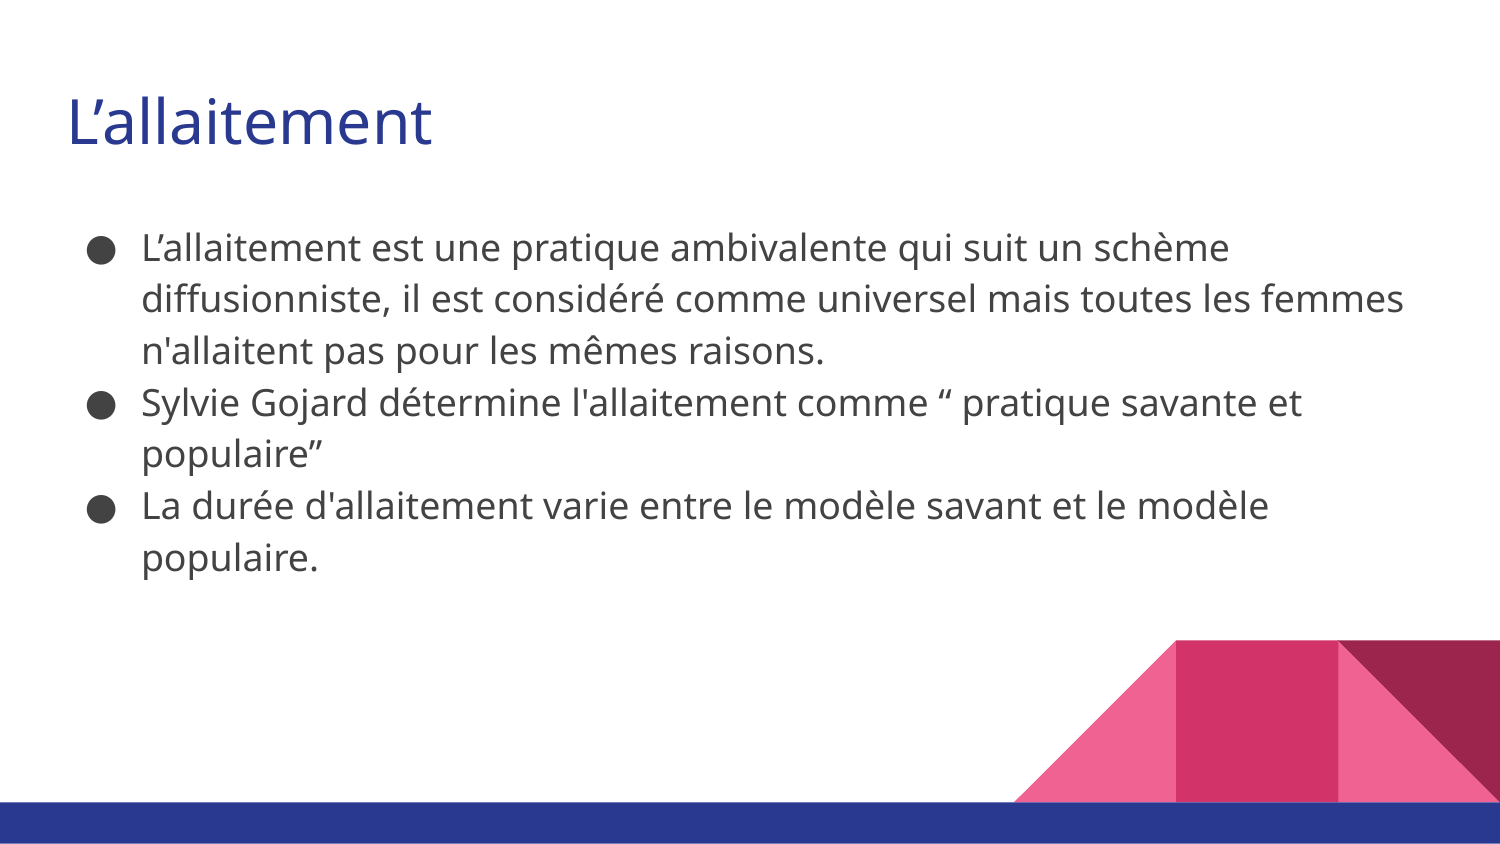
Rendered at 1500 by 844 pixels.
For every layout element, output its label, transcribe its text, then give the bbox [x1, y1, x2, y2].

title L’allaitement [51, 67, 1449, 167]
list L’allaitement est une pratique ambivalente qui suit un schème diffusionniste, il est considéré comme universel mais toutes les femmes n'allaitent pas pour les mêmes raisons. Sylvie Gojard détermine l'allaitement comme “ pratique savante et populaire” La durée d'allaitement varie entre le modèle savant et le modèle populaire. [51, 201, 1449, 750]
